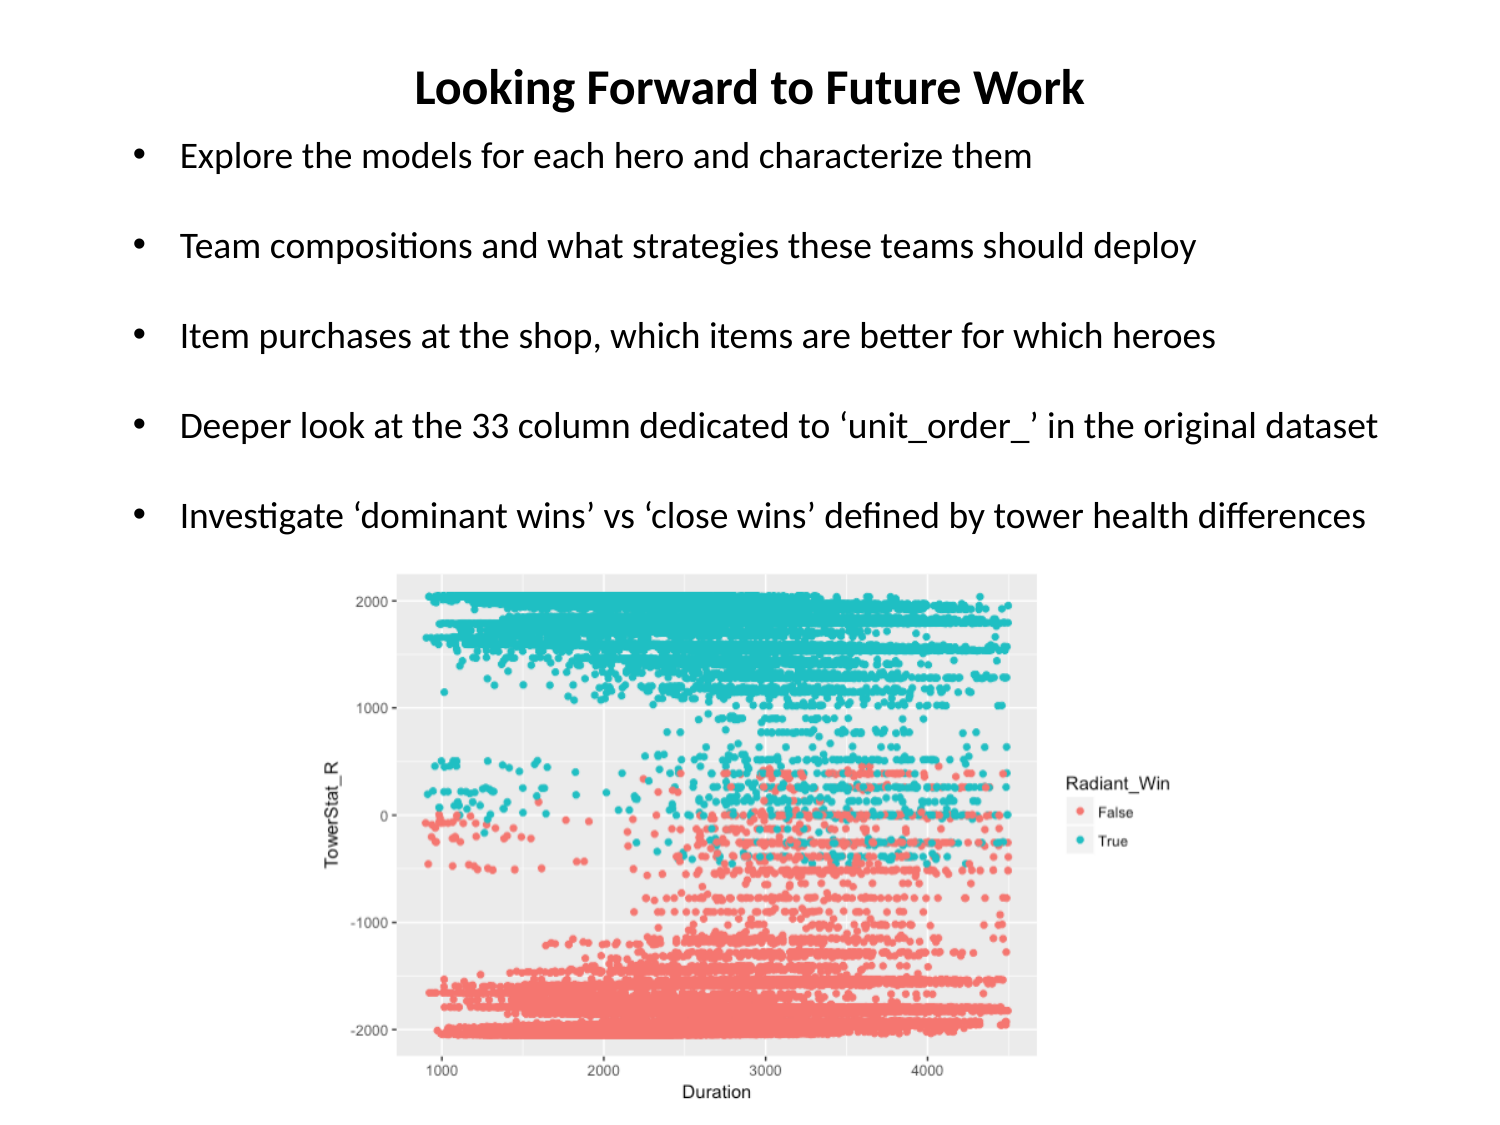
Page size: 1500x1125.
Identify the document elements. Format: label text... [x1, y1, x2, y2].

text_box Explore the models for each hero and characterize them Team compositions and what strategies these teams should deploy Item purchases at the shop, which items are better for which heroes Deeper look at the 33 column dedicated to ‘unit_order_’ in the original dataset Investigate ‘dominant wins’ vs ‘close wins’ defined by tower health differences [118, 123, 1430, 544]
text_box Looking Forward to Future Work [399, 46, 1101, 122]
picture [312, 562, 1188, 1112]
